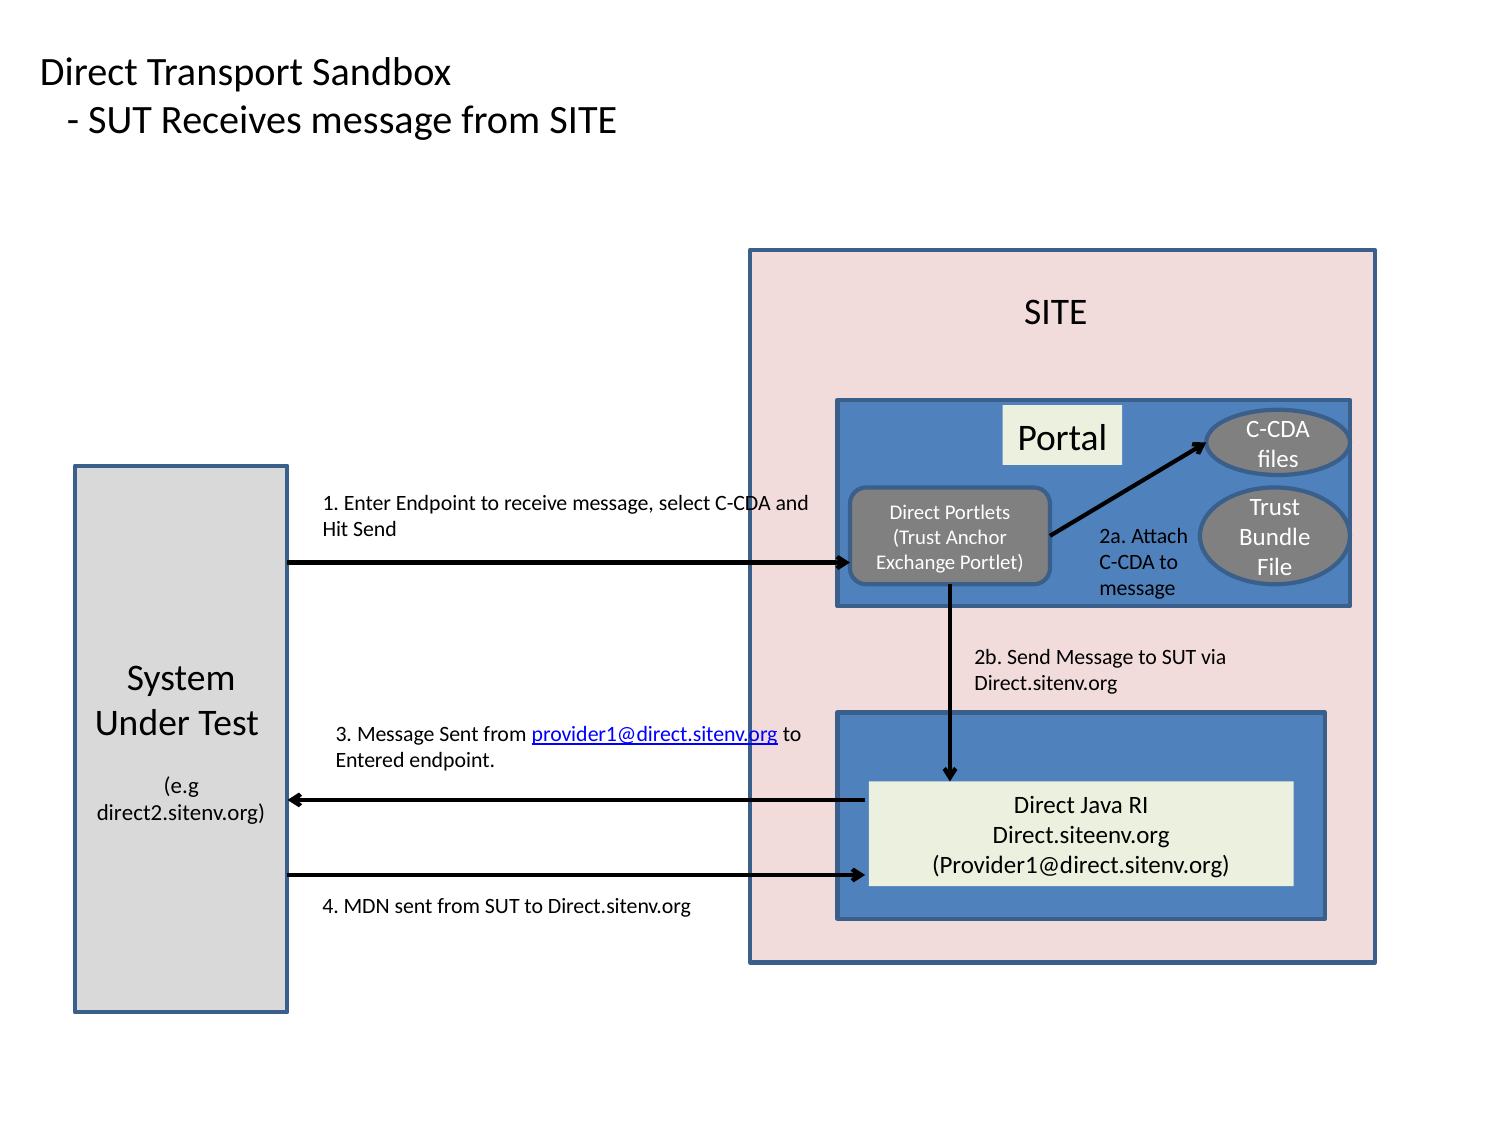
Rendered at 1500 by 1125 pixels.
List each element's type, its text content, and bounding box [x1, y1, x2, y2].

text_box [1207, 544, 1352, 608]
text_box System Under Test (e.g direct2.sitenv.org) [73, 464, 289, 1014]
text_box Direct Java RI Direct.siteenv.org (Provider1@direct.sitenv.org) [868, 781, 1294, 887]
text_box 2a. Attach C-CDA to message [1084, 542, 1207, 608]
text_box Direct Portlets (Trust Anchor Exchange Portlet) [847, 485, 1053, 587]
text_box SITE [1009, 280, 1103, 340]
text_box 3. Message Sent from provider1@direct.sitenv.org to Entered endpoint. [320, 712, 817, 780]
text_box 4. MDN sent from SUT to Direct.sitenv.org [307, 884, 707, 926]
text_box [1049, 442, 1207, 537]
text_box [835, 570, 947, 608]
text_box [748, 248, 1377, 965]
text_box [835, 710, 1327, 921]
text_box 1. Enter Endpoint to receive message, select C-CDA and Hit Send [307, 480, 830, 549]
text_box [952, 544, 1084, 608]
text_box C-CDA files [1204, 407, 1353, 478]
title Direct Transport Sandbox - SUT Receives message from SITE [24, 37, 1500, 150]
text_box Portal [1002, 405, 1123, 465]
text_box [835, 398, 1352, 559]
text_box Trust Bundle File [1207, 485, 1353, 587]
text_box 2b. Send Message to SUT via Direct.sitenv.org [959, 634, 1294, 703]
